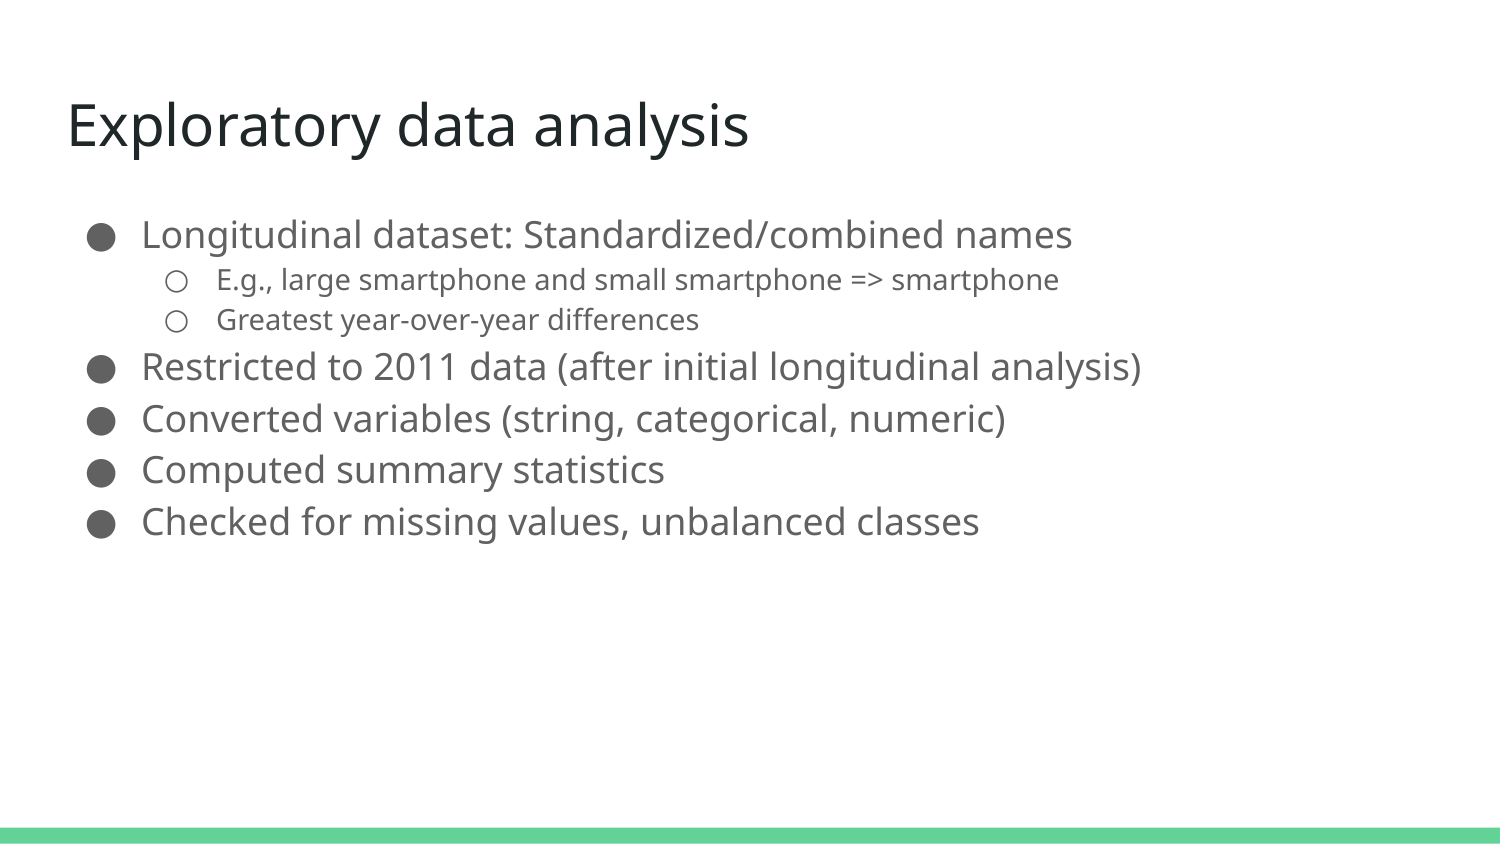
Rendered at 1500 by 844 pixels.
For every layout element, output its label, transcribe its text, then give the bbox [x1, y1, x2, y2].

list Longitudinal dataset: Standardized/combined names E.g., large smartphone and small smartphone => smartphone Greatest year-over-year differences Restricted to 2011 data (after initial longitudinal analysis) Converted variables (string, categorical, numeric) Computed summary statistics Checked for missing values, unbalanced classes [51, 189, 1449, 750]
title Exploratory data analysis [51, 72, 1449, 167]
